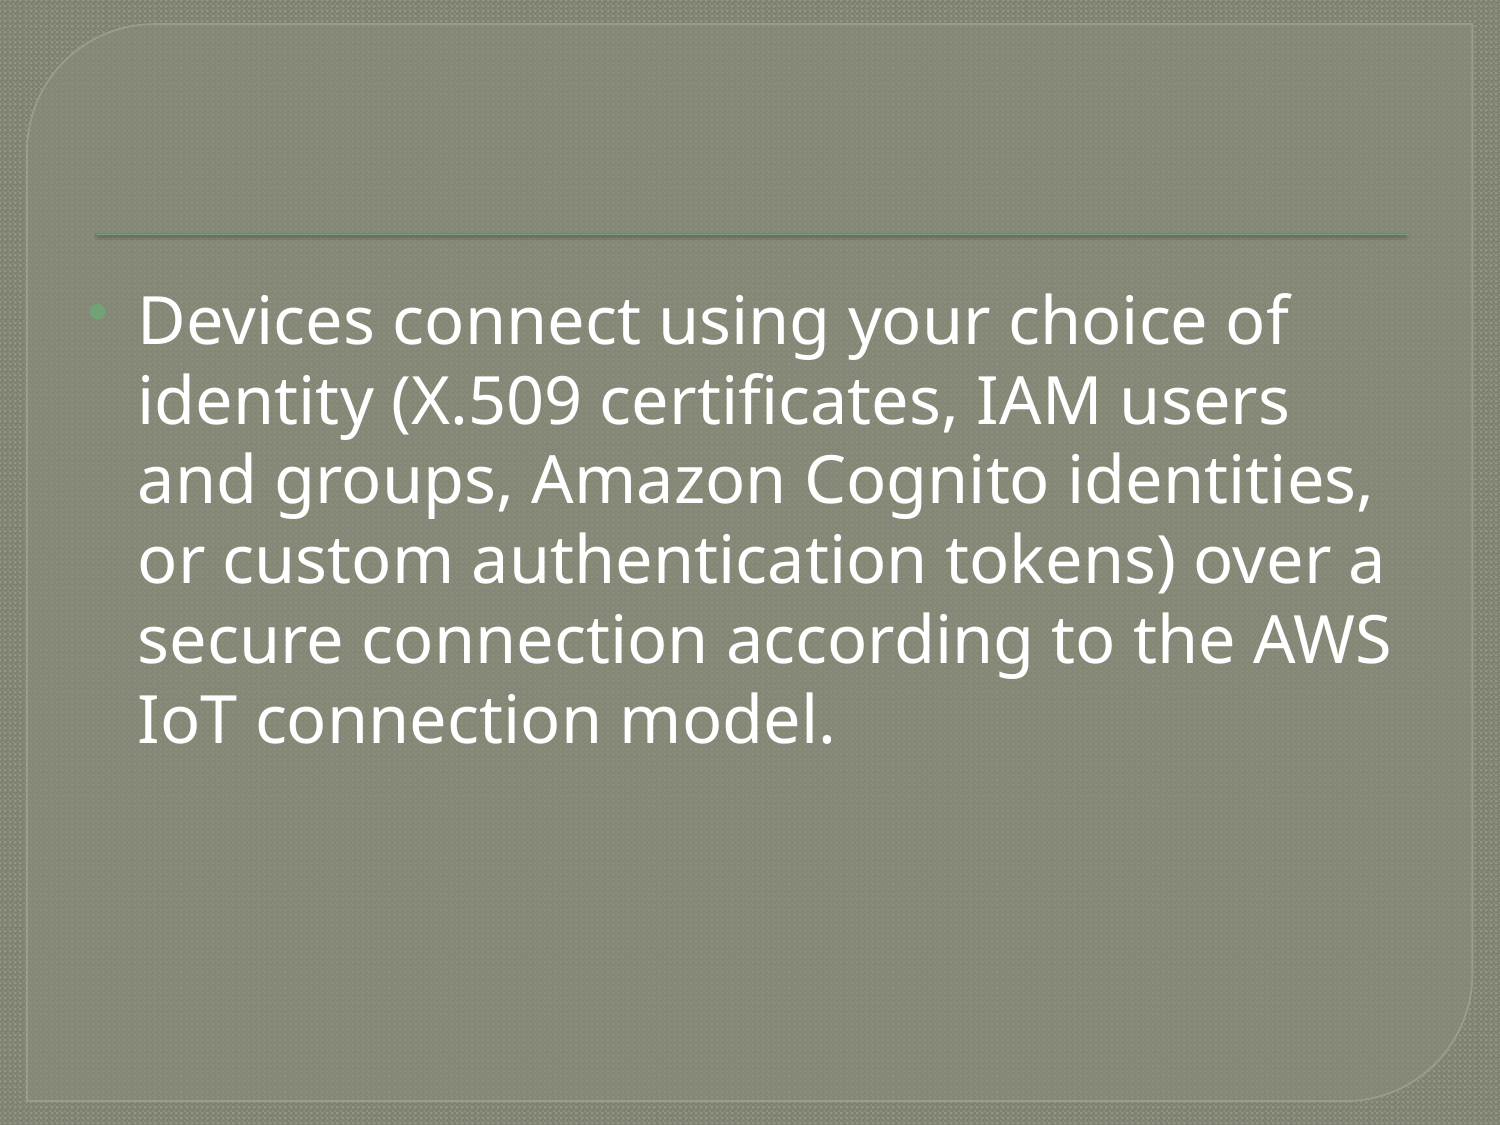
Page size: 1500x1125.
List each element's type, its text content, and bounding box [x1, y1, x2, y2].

list Devices connect using your choice of identity (X.509 certificates, IAM users and groups, Amazon Cognito identities, or custom authentication tokens) over a secure connection according to the AWS IoT connection model. [75, 270, 1425, 1013]
